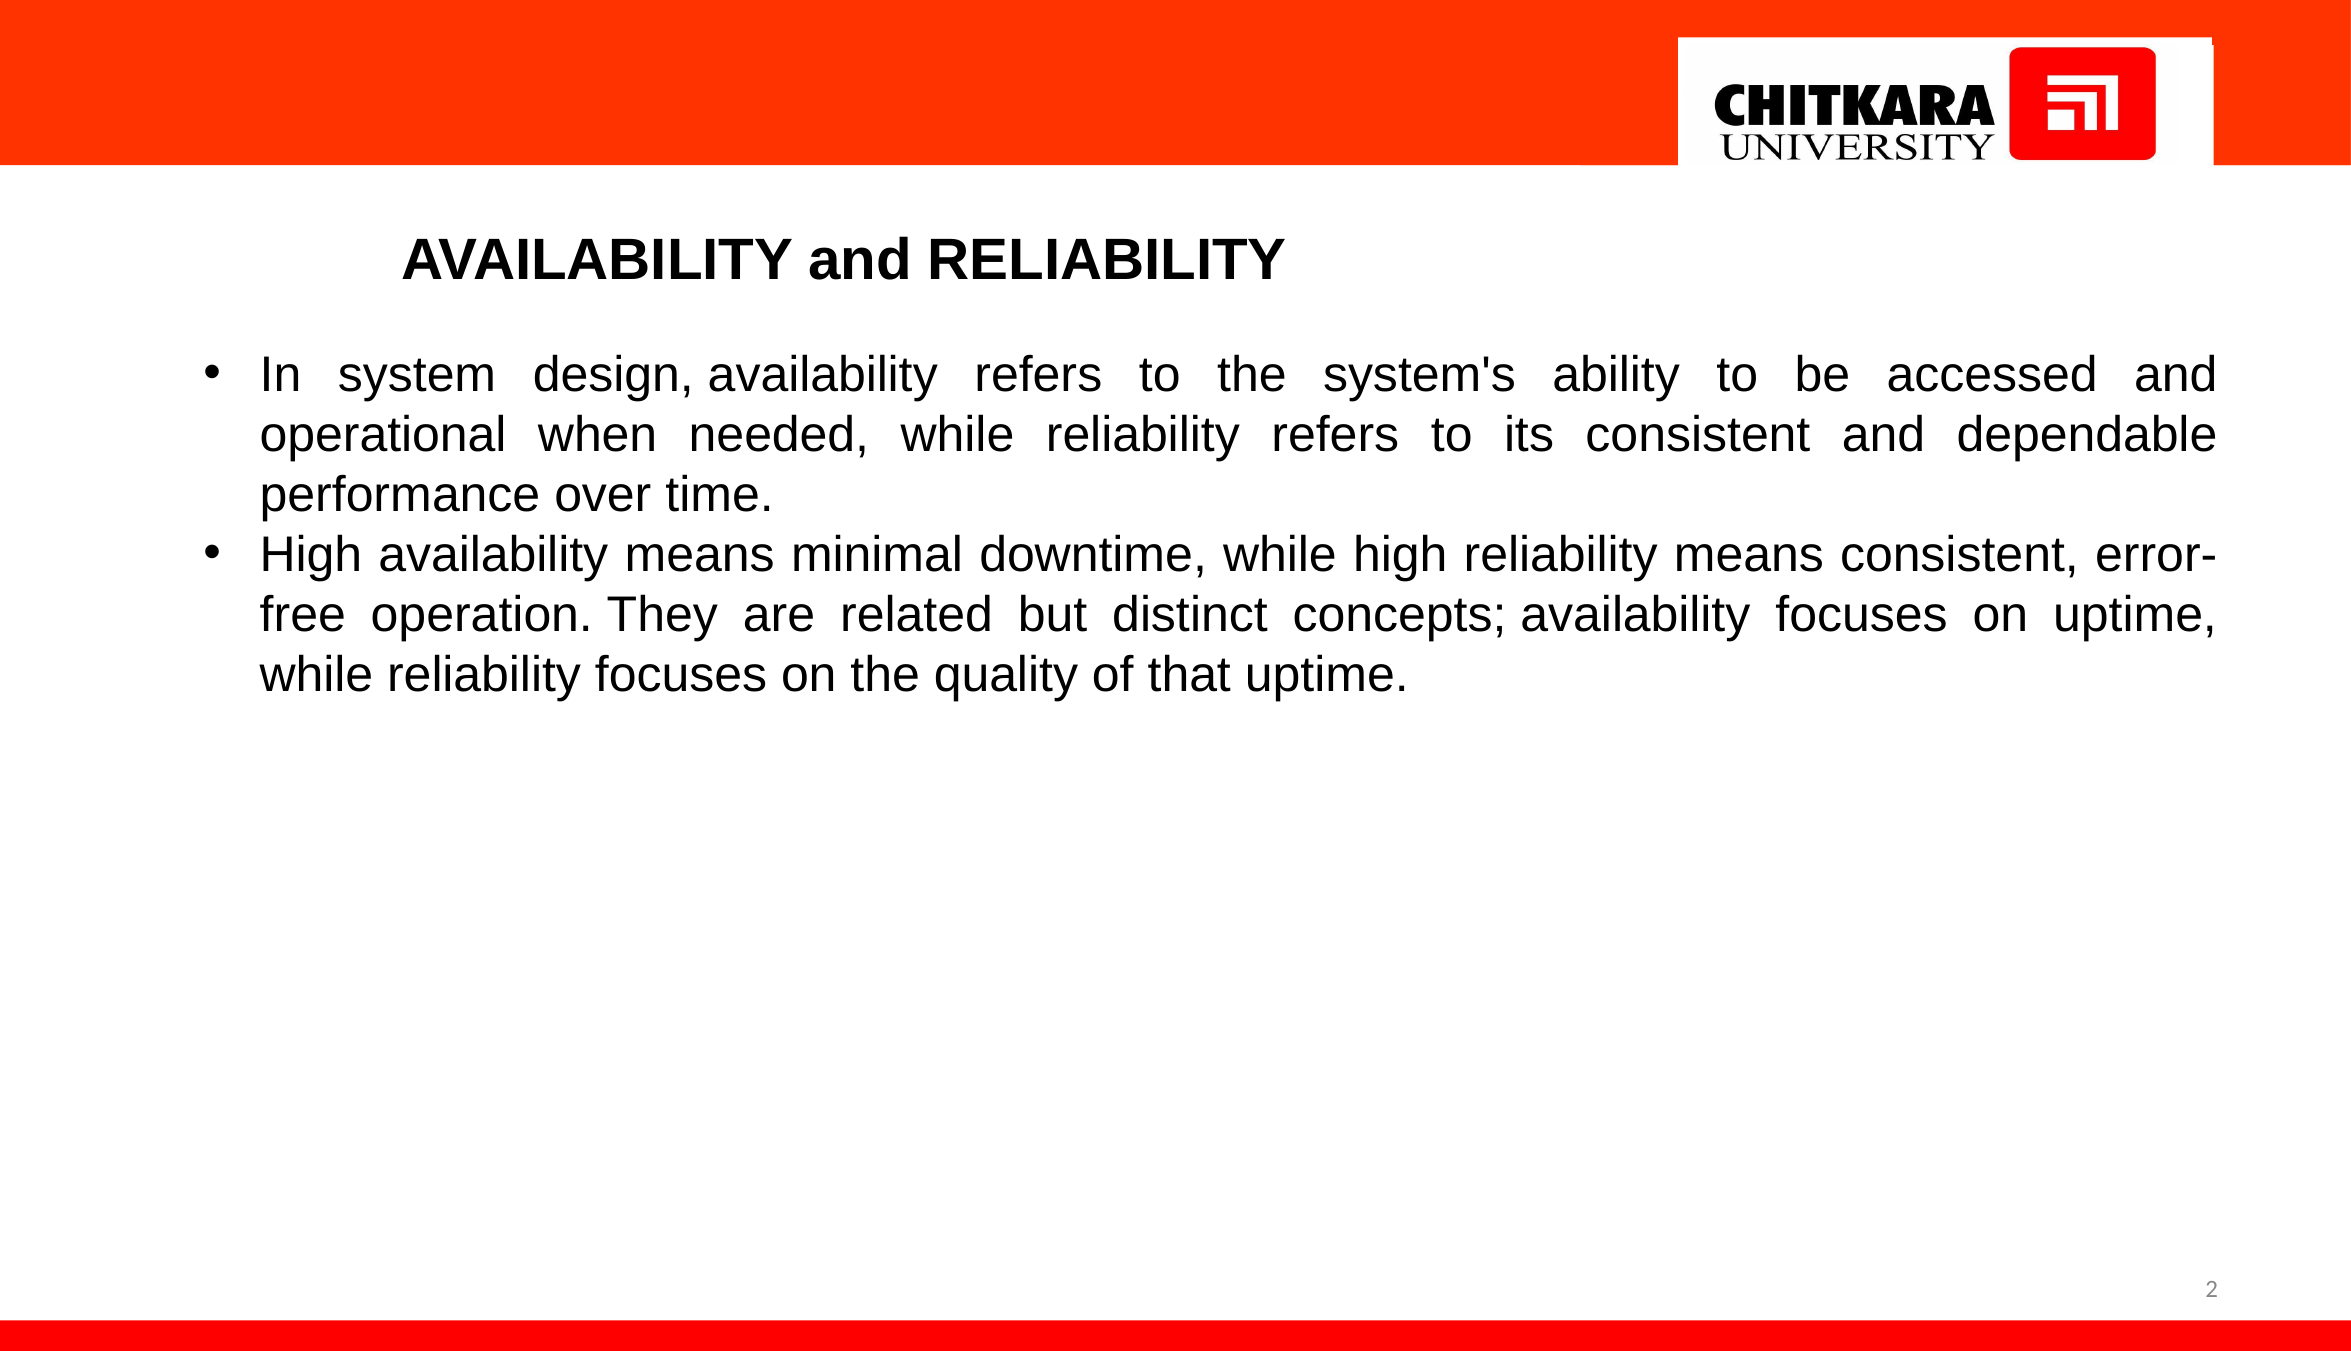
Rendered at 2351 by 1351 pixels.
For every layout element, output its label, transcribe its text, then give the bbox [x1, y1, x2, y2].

slide_number 2 [1684, 1251, 2234, 1324]
text_box AVAILABILITY and RELIABILITY [386, 213, 1782, 299]
picture [1684, 44, 2179, 165]
text_box In system design, availability refers to the system's ability to be accessed and operational when needed, while reliability refers to its consistent and dependable performance over time. High availability means minimal downtime, while high reliability means consistent, error-free operation. They are related but distinct concepts; availability focuses on uptime, while reliability focuses on the quality of that uptime. [188, 334, 2234, 709]
